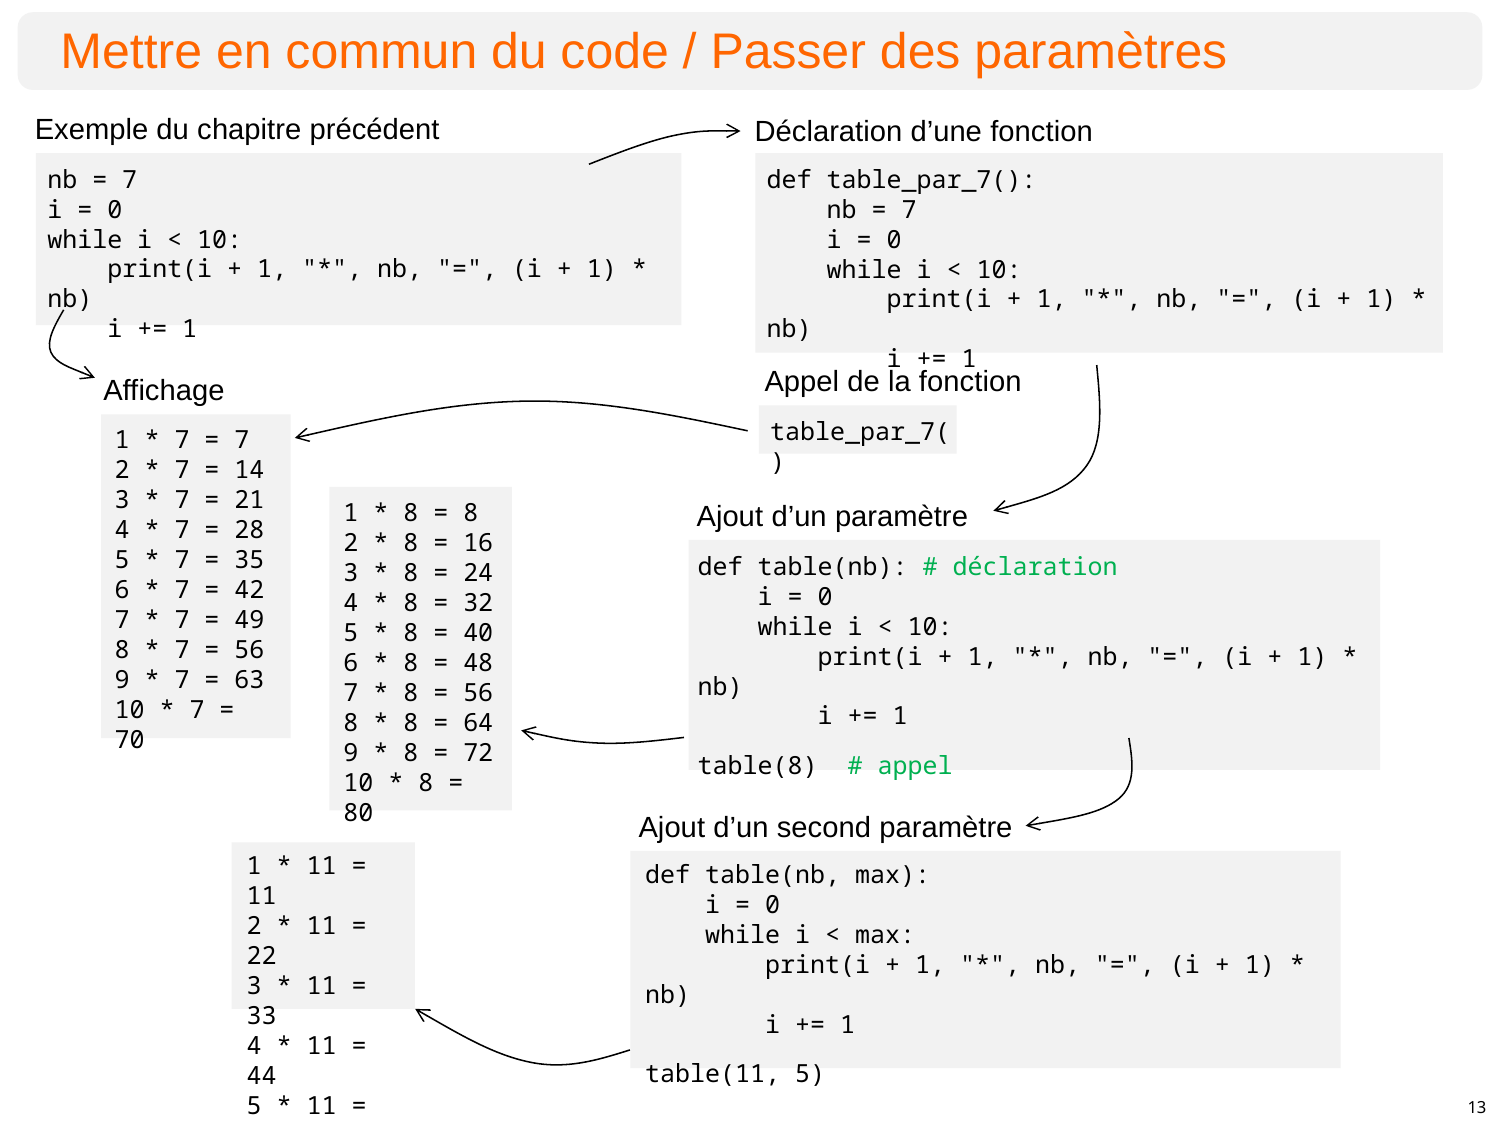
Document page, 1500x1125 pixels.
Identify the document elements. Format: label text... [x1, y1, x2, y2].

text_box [588, 105, 1462, 353]
text_box [27, 10, 1485, 92]
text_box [681, 364, 1381, 771]
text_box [328, 486, 685, 811]
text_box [294, 354, 1058, 454]
text_box Mettre en commun du code / Passer des paramètres [17, 11, 1341, 94]
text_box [623, 737, 1341, 1069]
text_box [231, 842, 631, 1066]
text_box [19, 102, 682, 326]
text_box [49, 309, 294, 739]
